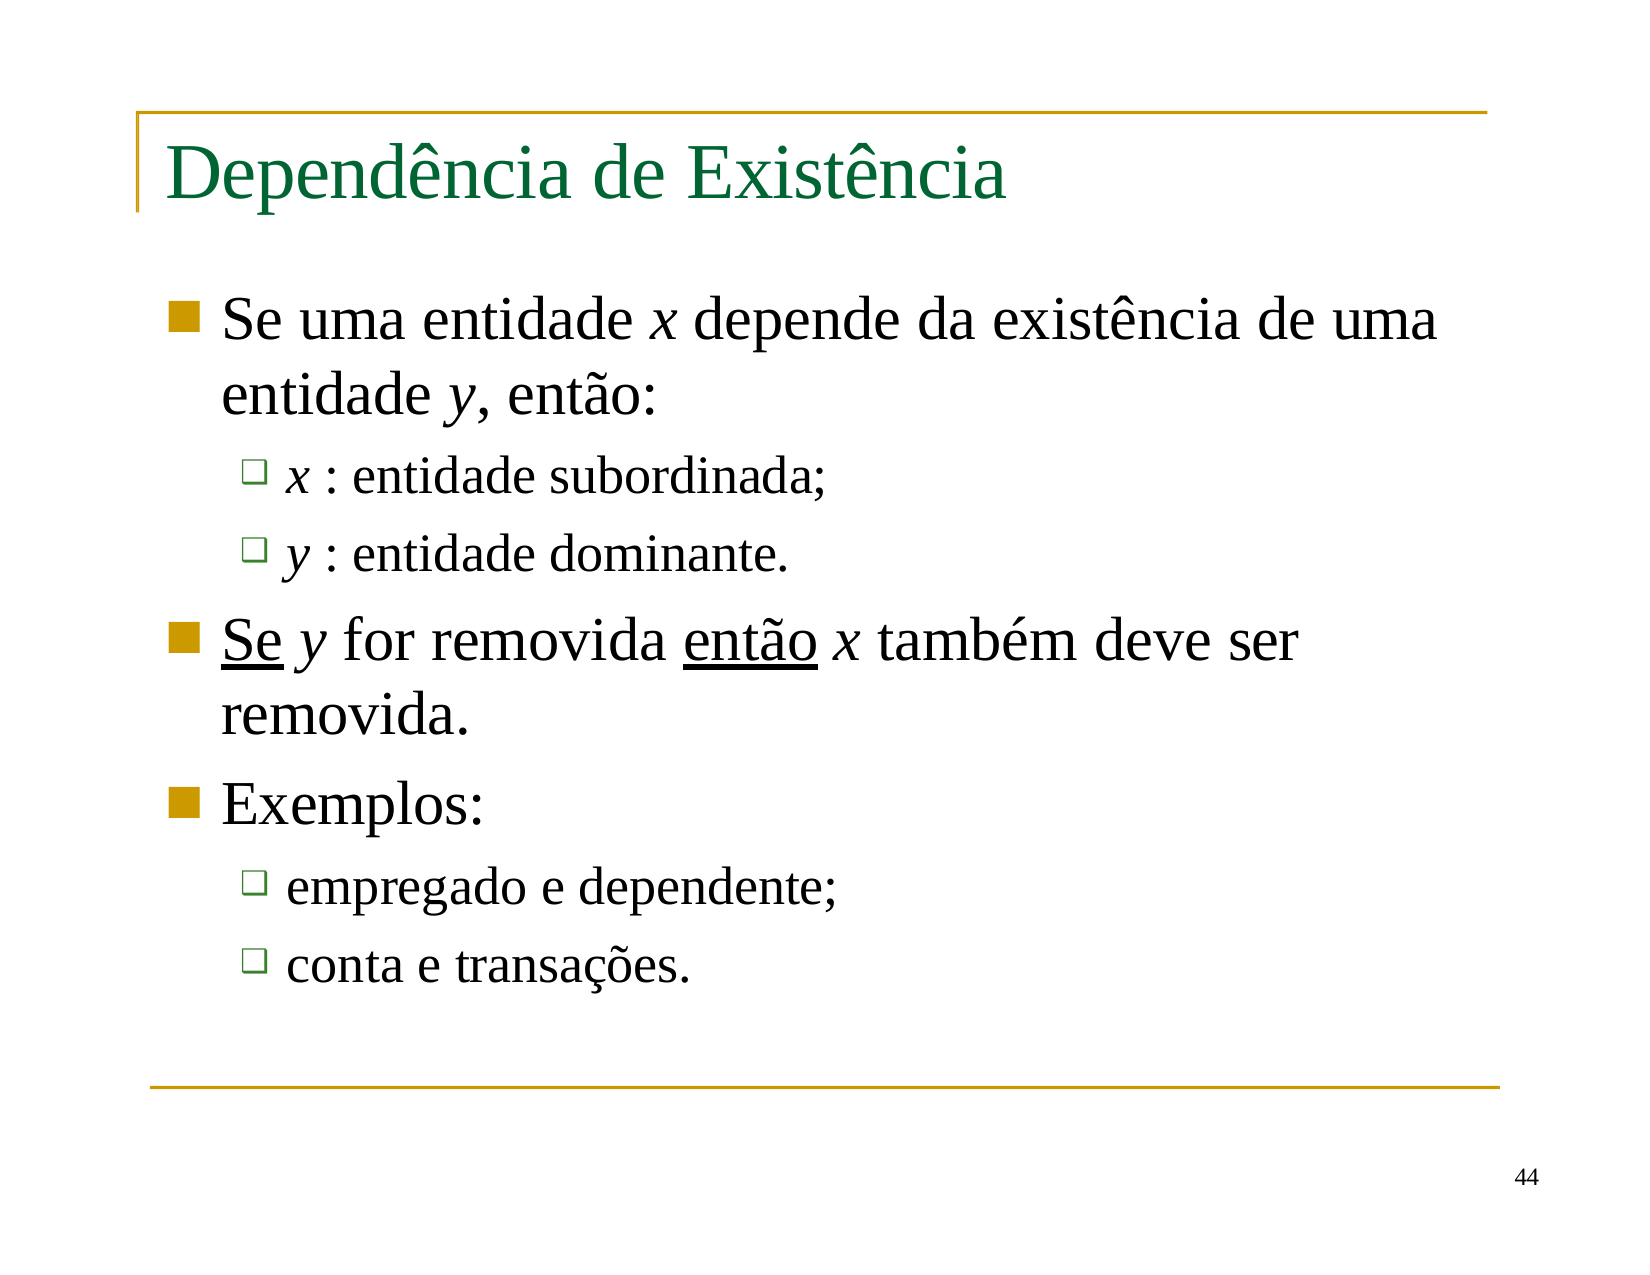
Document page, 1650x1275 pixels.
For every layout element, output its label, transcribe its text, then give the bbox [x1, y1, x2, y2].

text_box [149, 1085, 1500, 1090]
title Dependência de Existência [158, 117, 1492, 333]
slide_number 10 [1508, 1161, 1547, 1275]
text_box Se uma entidade x depende da existência de uma entidade y, então: x : entidade subordinada; y : entidade dominante. Se y for removida então x também deve ser removida. Exemplos: empregado e dependente; conta e transações. [162, 274, 1444, 994]
